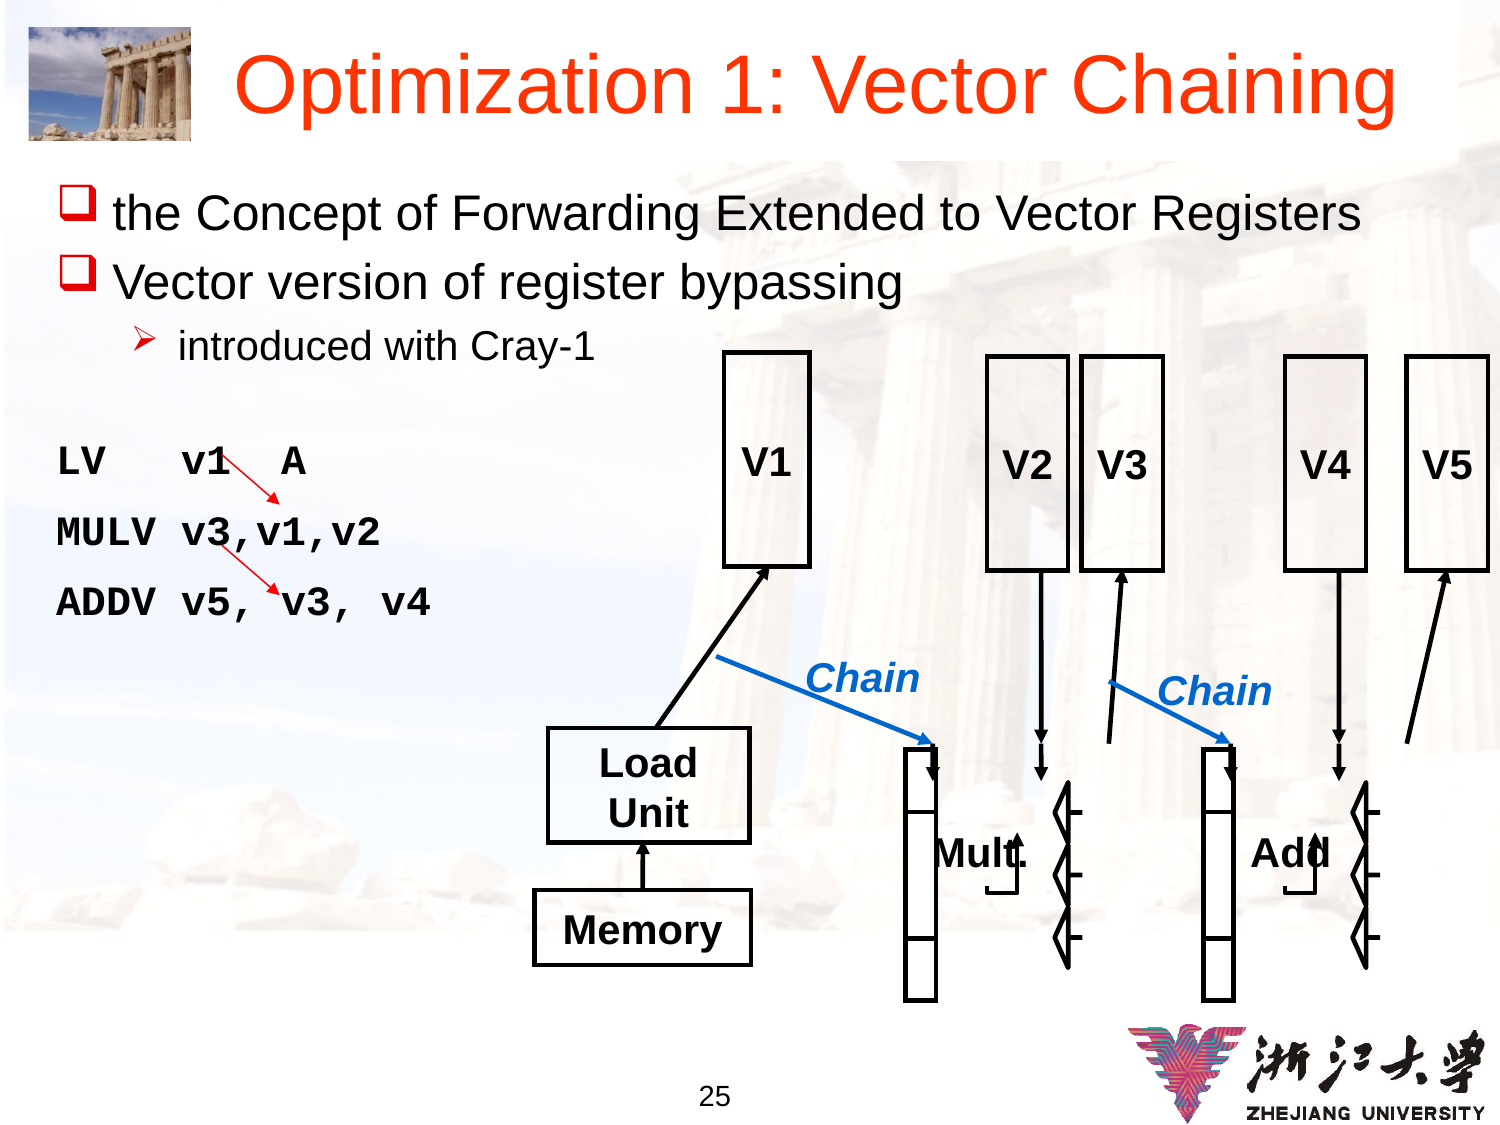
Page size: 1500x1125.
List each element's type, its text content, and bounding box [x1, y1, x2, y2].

text_box the Concept of Forwarding Extended to Vector Registers Vector version of register bypassing introduced with Cray-1 [41, 172, 1500, 376]
picture [0, 0, 1500, 1125]
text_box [715, 355, 1107, 1001]
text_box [221, 454, 280, 505]
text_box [1108, 355, 1489, 1001]
title Optimization 1: Vector Chaining [218, 0, 1459, 161]
text_box LV v1 A MULV v3,v1,v2 ADDV v5, v3, v4 [41, 425, 447, 632]
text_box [534, 352, 810, 966]
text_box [221, 545, 280, 596]
